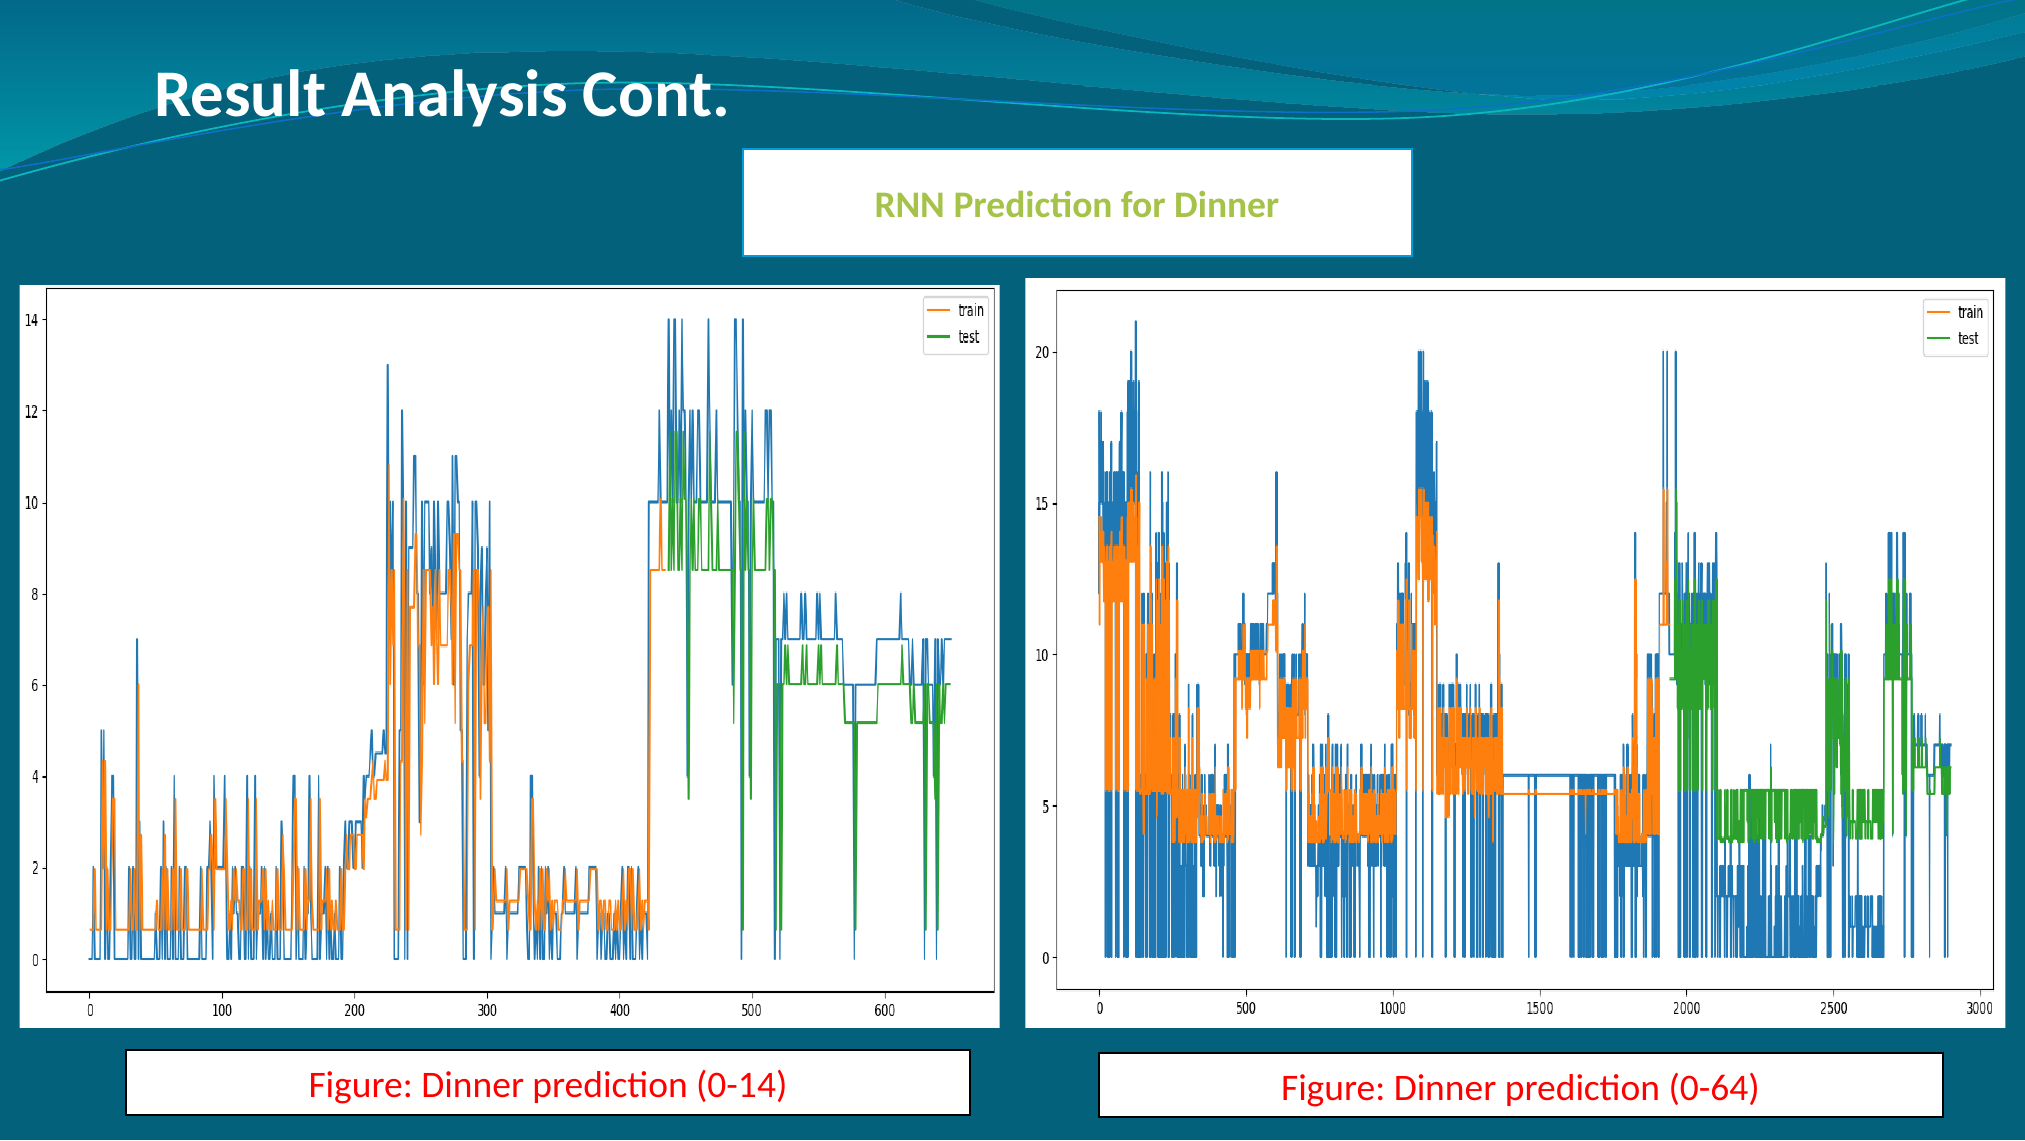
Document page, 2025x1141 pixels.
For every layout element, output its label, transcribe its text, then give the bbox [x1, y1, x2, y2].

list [1024, 278, 2006, 1028]
text_box Figure: Dinner prediction (0-14) [125, 1050, 971, 1115]
text_box RNN Prediction for Dinner [742, 149, 1412, 256]
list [19, 284, 1000, 1028]
text_box Figure: Dinner prediction (0-64) [1098, 1053, 1943, 1118]
title Result Analysis Cont. [139, 56, 1886, 134]
